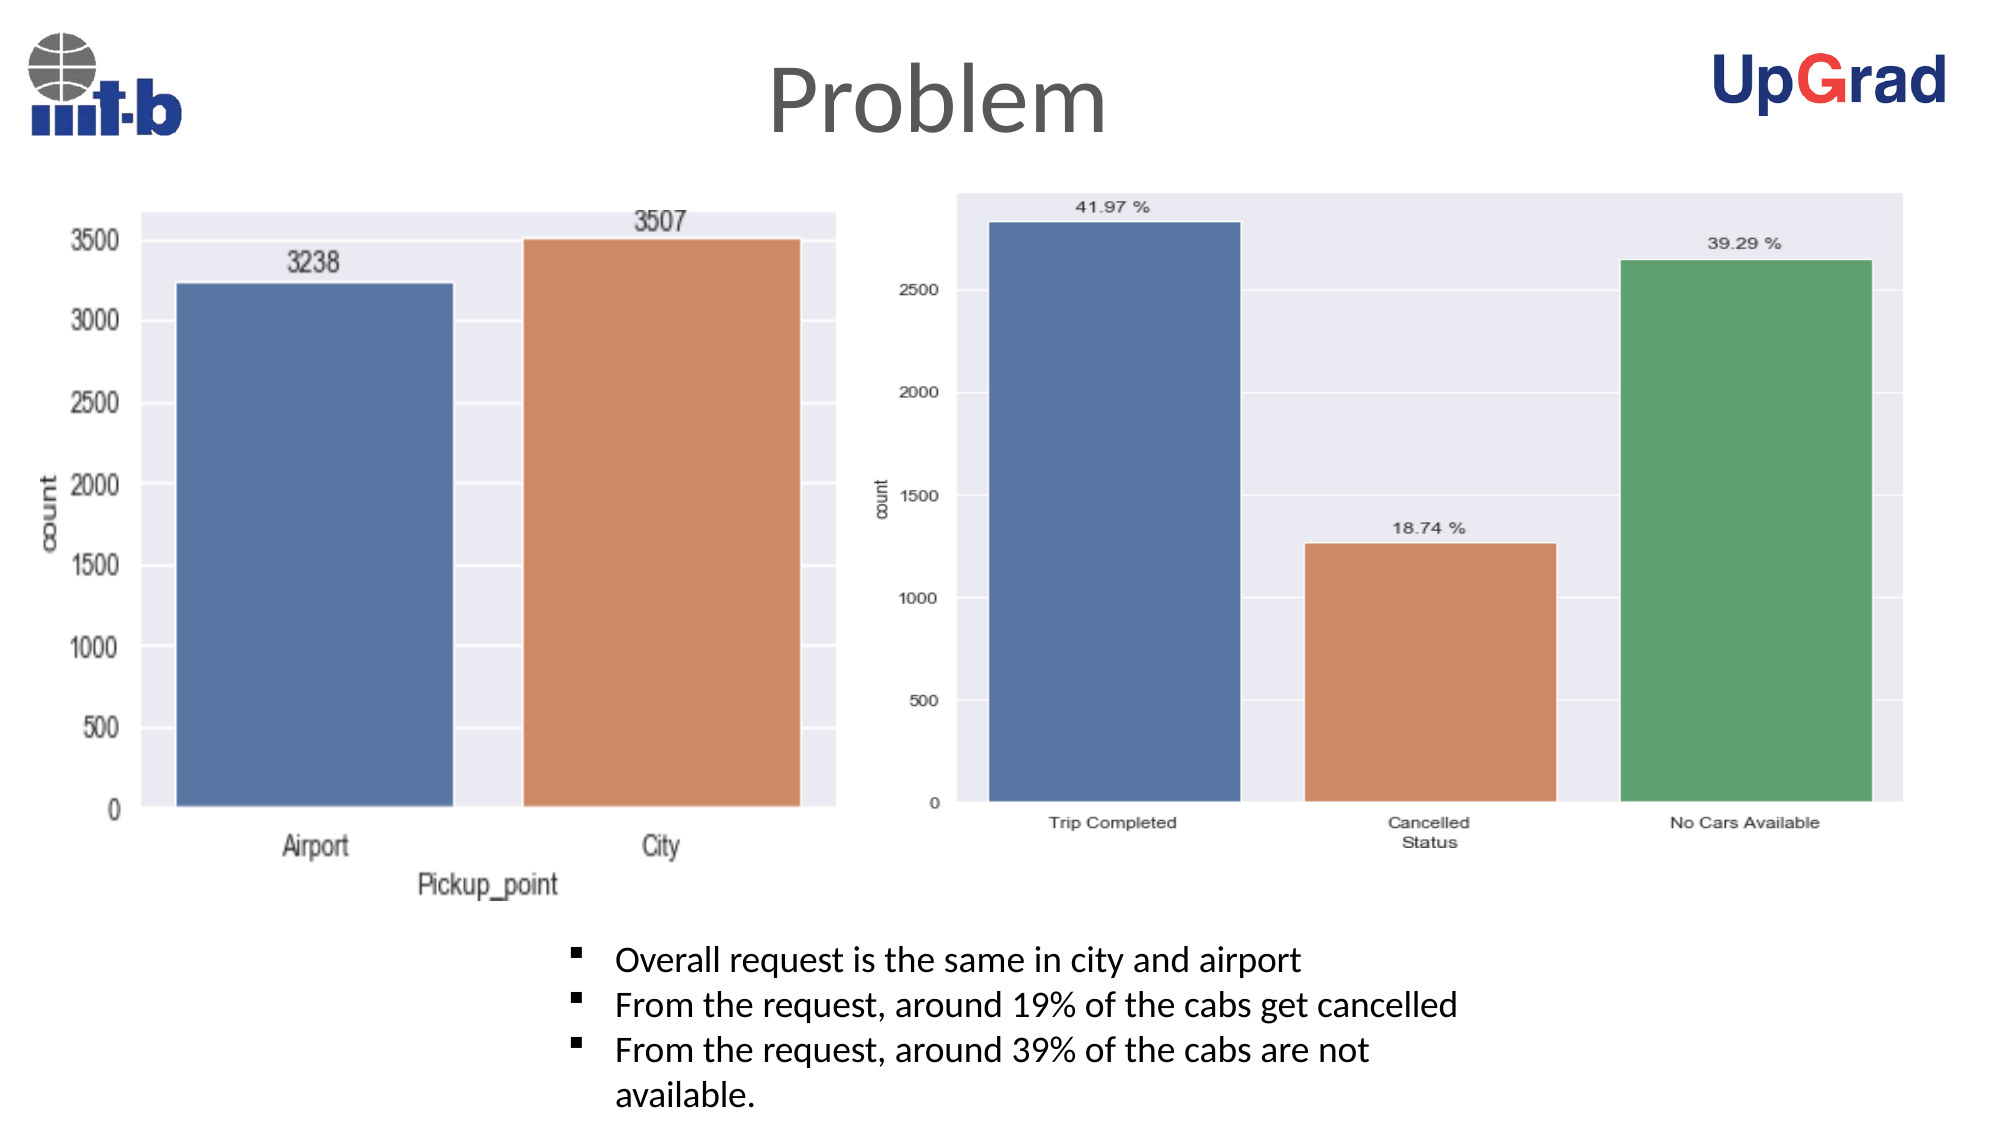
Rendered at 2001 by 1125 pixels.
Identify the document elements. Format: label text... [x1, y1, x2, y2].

title Problem [258, 30, 1689, 221]
text_box Overall request is the same in city and airport From the request, around 19% of the cabs get cancelled From the request, around 39% of the cabs are not available. [565, 933, 1518, 1116]
picture [39, 210, 836, 901]
picture [27, 32, 182, 136]
picture [1714, 53, 1945, 116]
picture [874, 193, 1903, 848]
